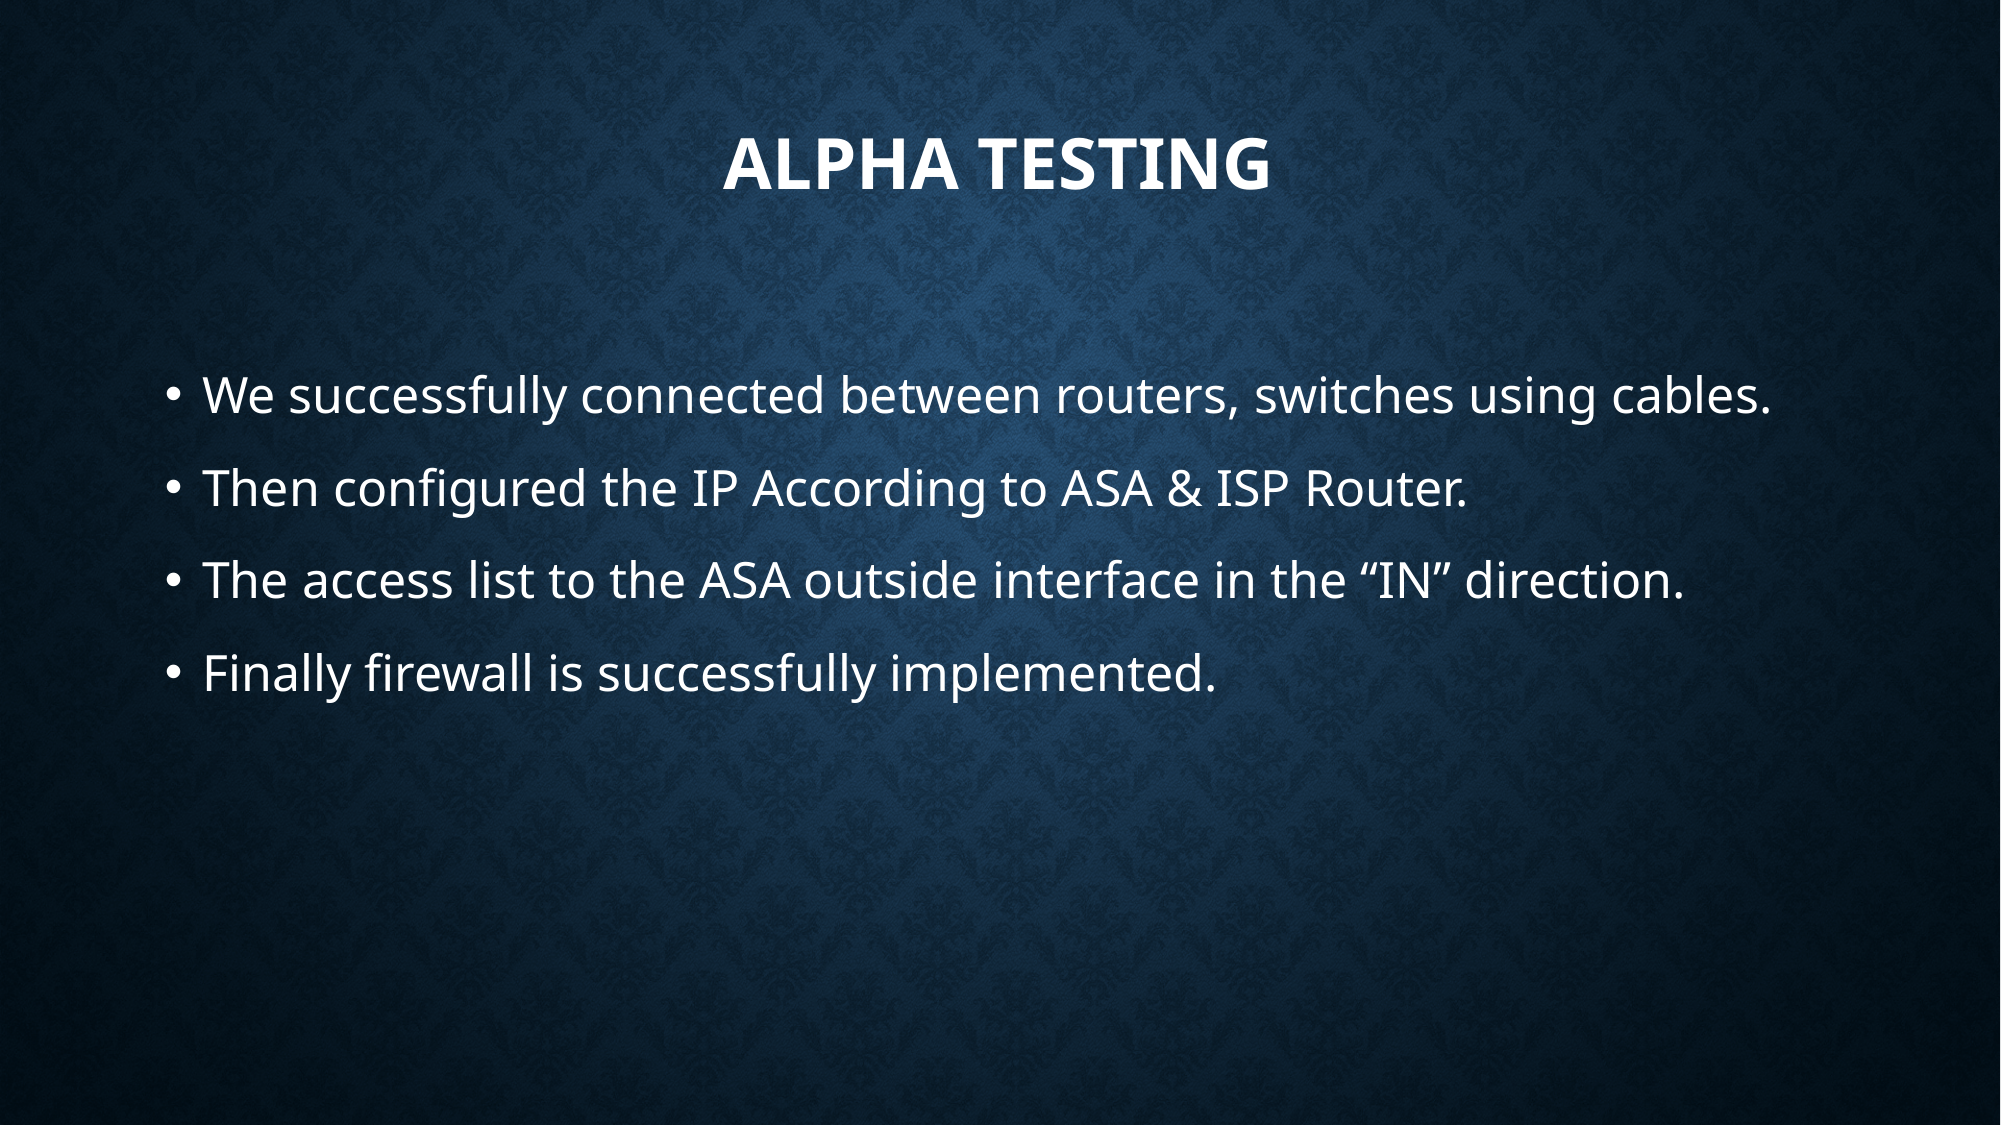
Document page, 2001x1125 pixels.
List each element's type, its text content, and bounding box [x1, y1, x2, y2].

title Alpha testing [149, 99, 1849, 318]
list We successfully connected between routers, switches using cables. Then configured the IP According to ASA & ISP Router. The access list to the ASA outside interface in the “IN” direction. Finally firewall is successfully implemented. [149, 343, 1849, 950]
